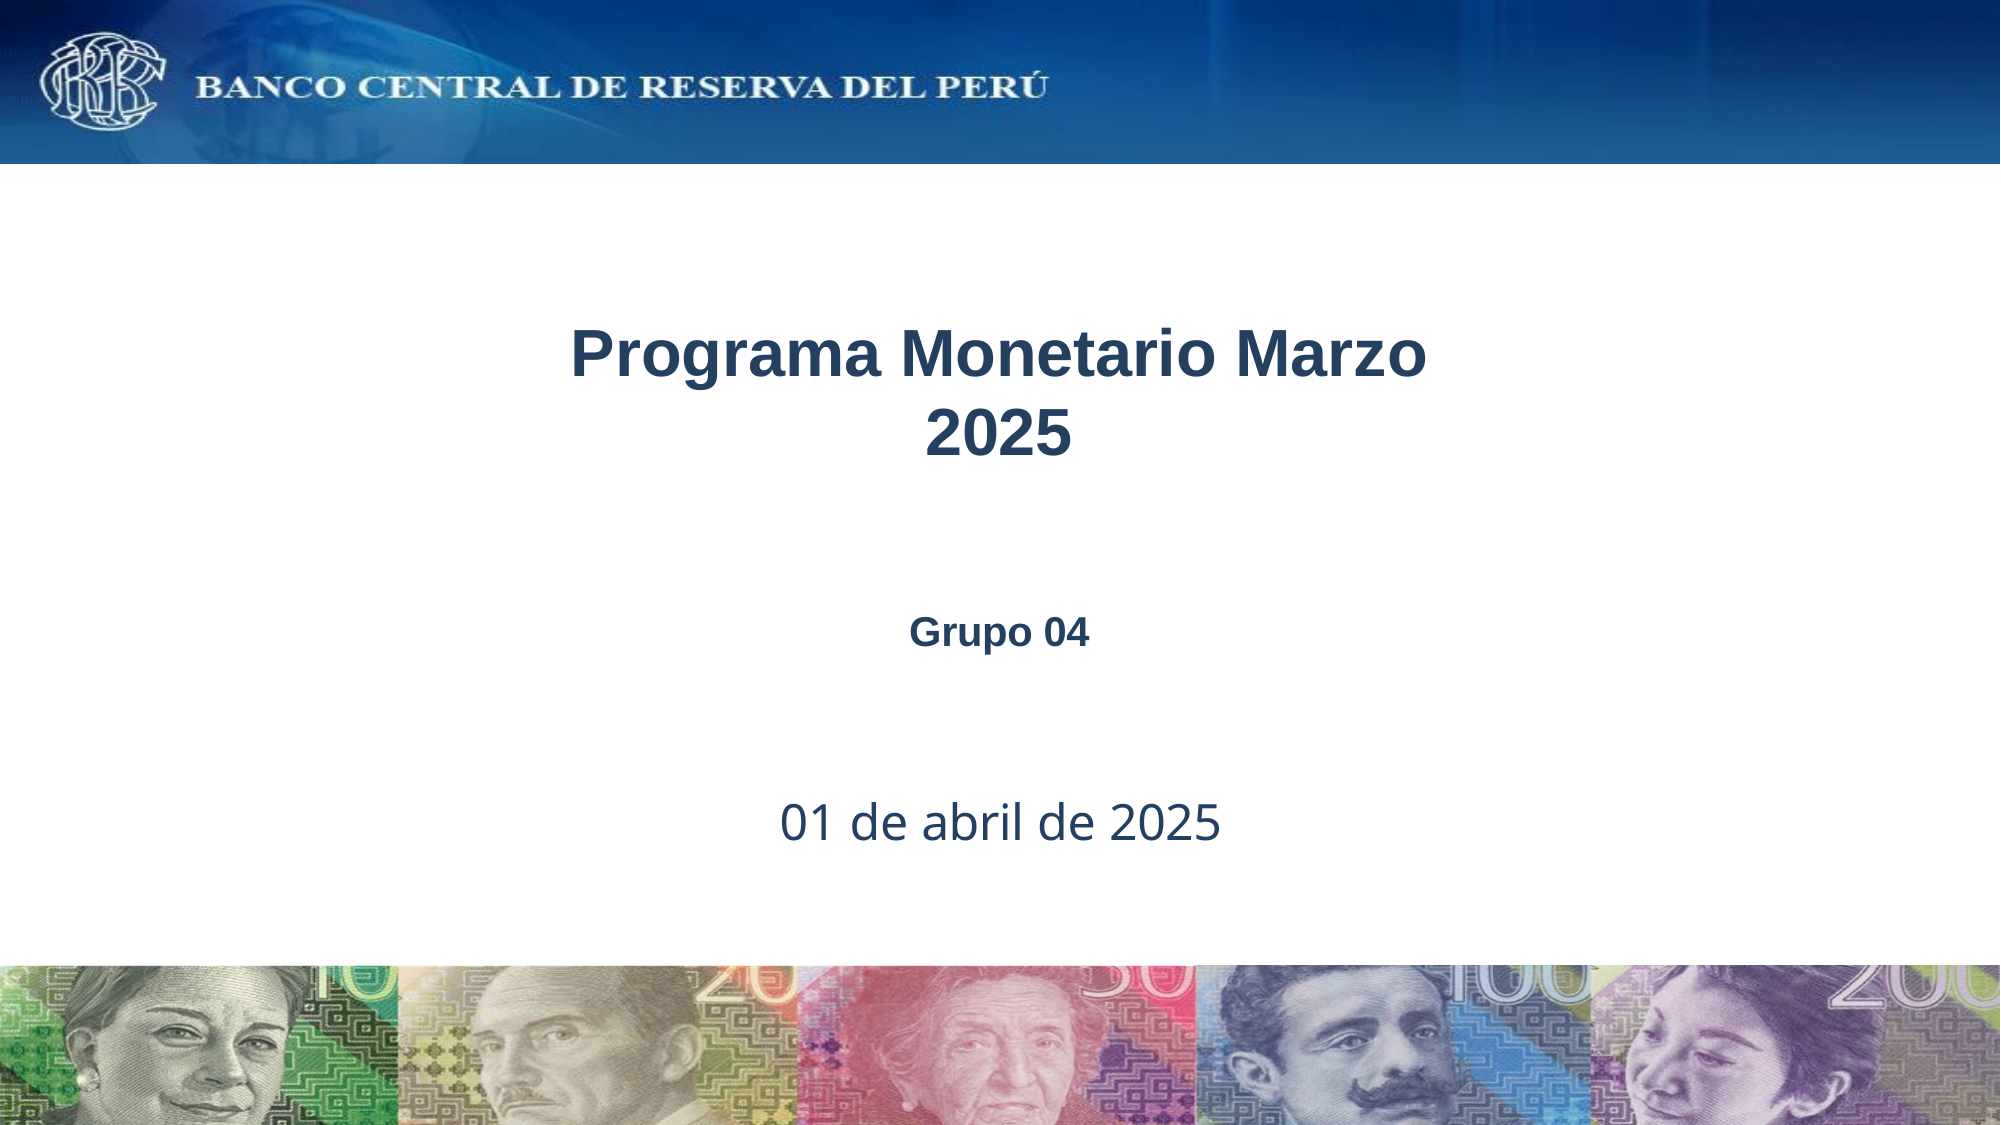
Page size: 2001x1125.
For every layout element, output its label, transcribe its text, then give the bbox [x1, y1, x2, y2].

text_box Programa Monetario Marzo 2025 Grupo 04 [566, 307, 1433, 816]
picture [0, 0, 2000, 164]
picture [0, 965, 2000, 1125]
text_box 01 de abril de 2025 [761, 788, 1238, 851]
